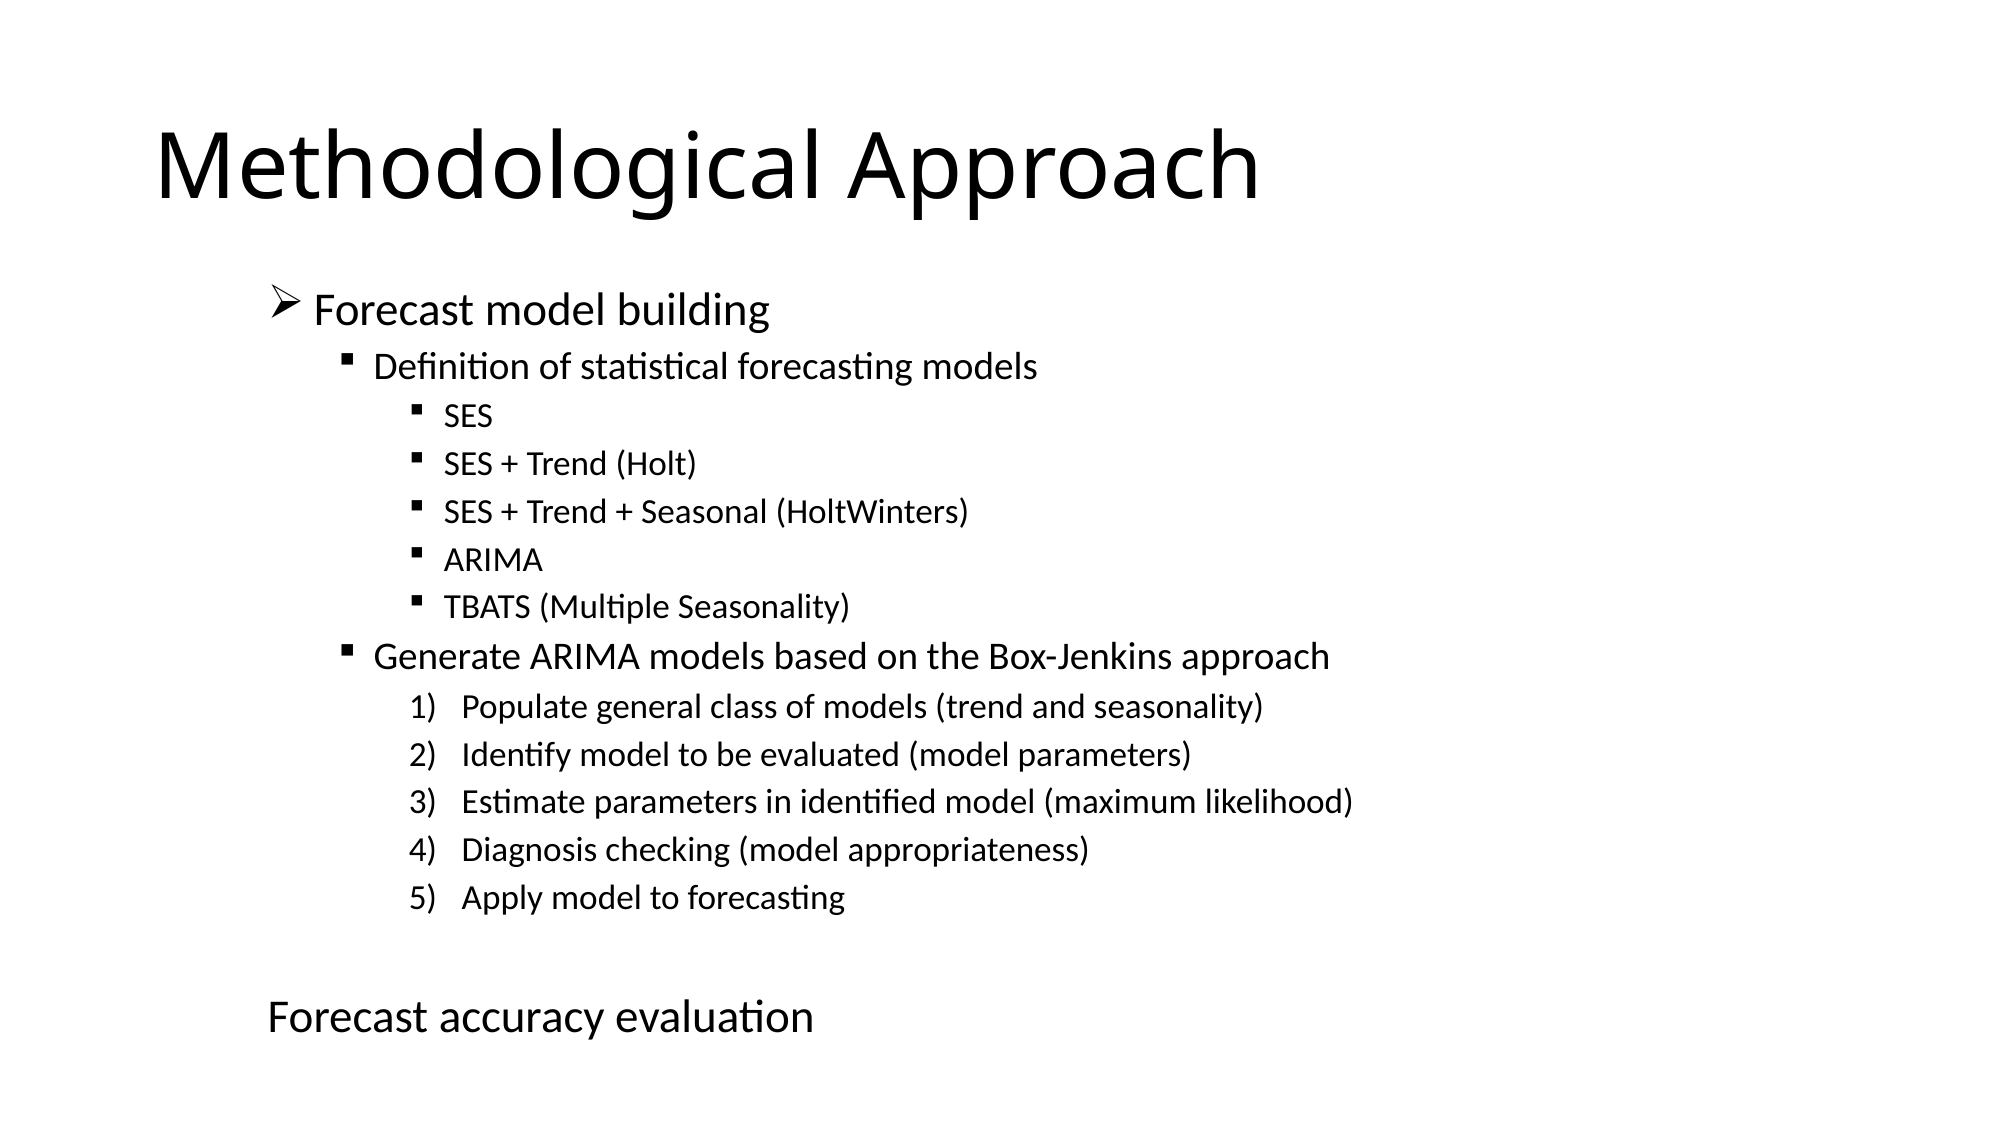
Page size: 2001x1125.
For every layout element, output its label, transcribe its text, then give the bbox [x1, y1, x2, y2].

list Forecast model building Definition of statistical forecasting models SES SES + Trend (Holt) SES + Trend + Seasonal (HoltWinters) ARIMA TBATS (Multiple Seasonality) Generate ARIMA models based on the Box-Jenkins approach Populate general class of models (trend and seasonality) Identify model to be evaluated (model parameters) Estimate parameters in identified model (maximum likelihood) Diagnosis checking (model appropriateness) Apply model to forecasting Forecast accuracy evaluation [182, 277, 1597, 1055]
title Methodological Approach [138, 60, 1864, 278]
